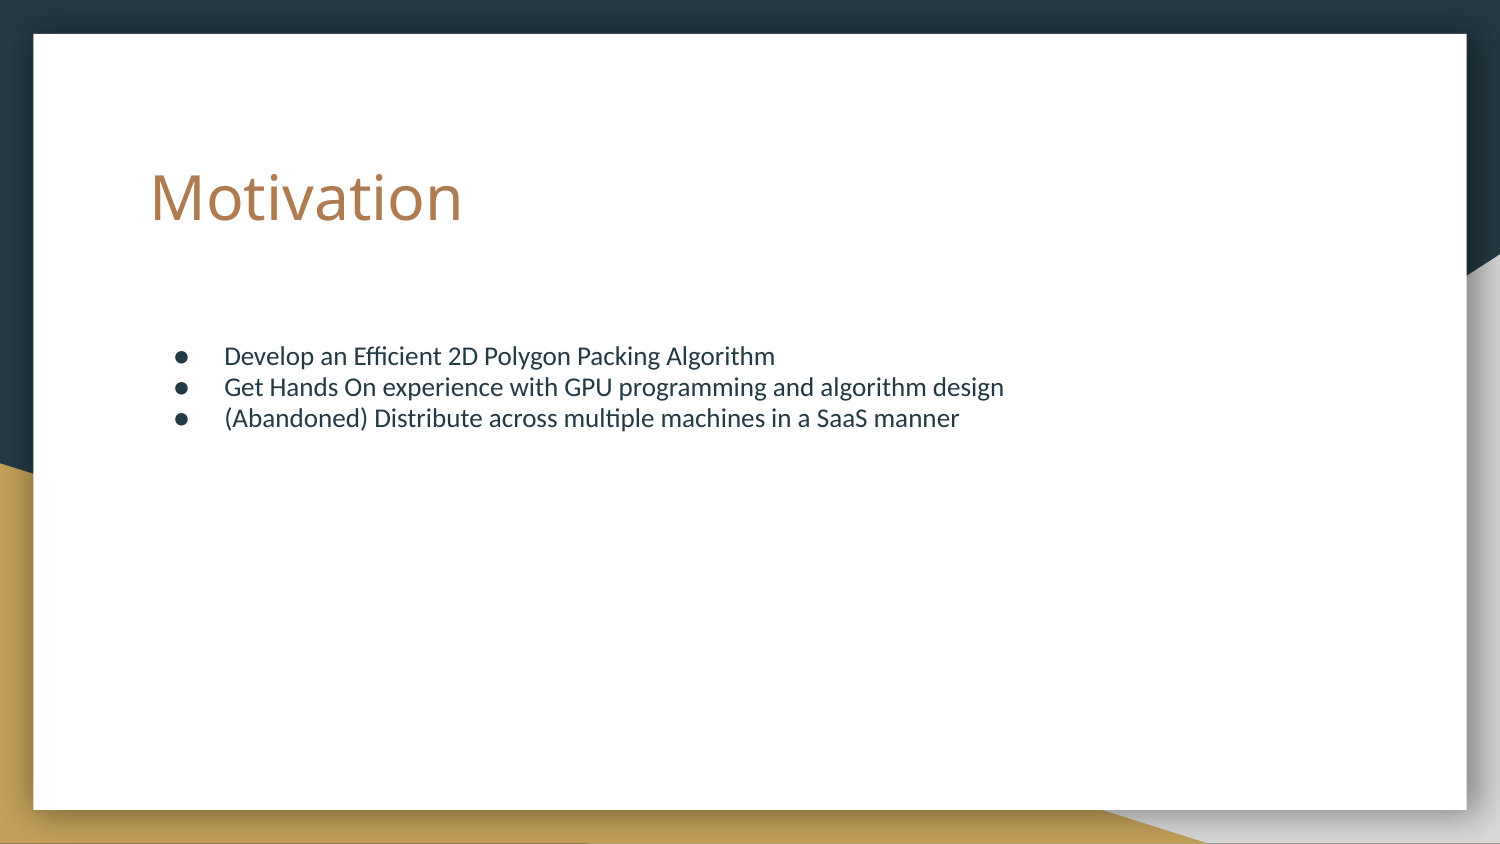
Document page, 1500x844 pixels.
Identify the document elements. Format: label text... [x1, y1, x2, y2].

title Motivation [134, 138, 1366, 296]
list Develop an Efficient 2D Polygon Packing Algorithm Get Hands On experience with GPU programming and algorithm design (Abandoned) Distribute across multiple machines in a SaaS manner [134, 326, 1366, 729]
